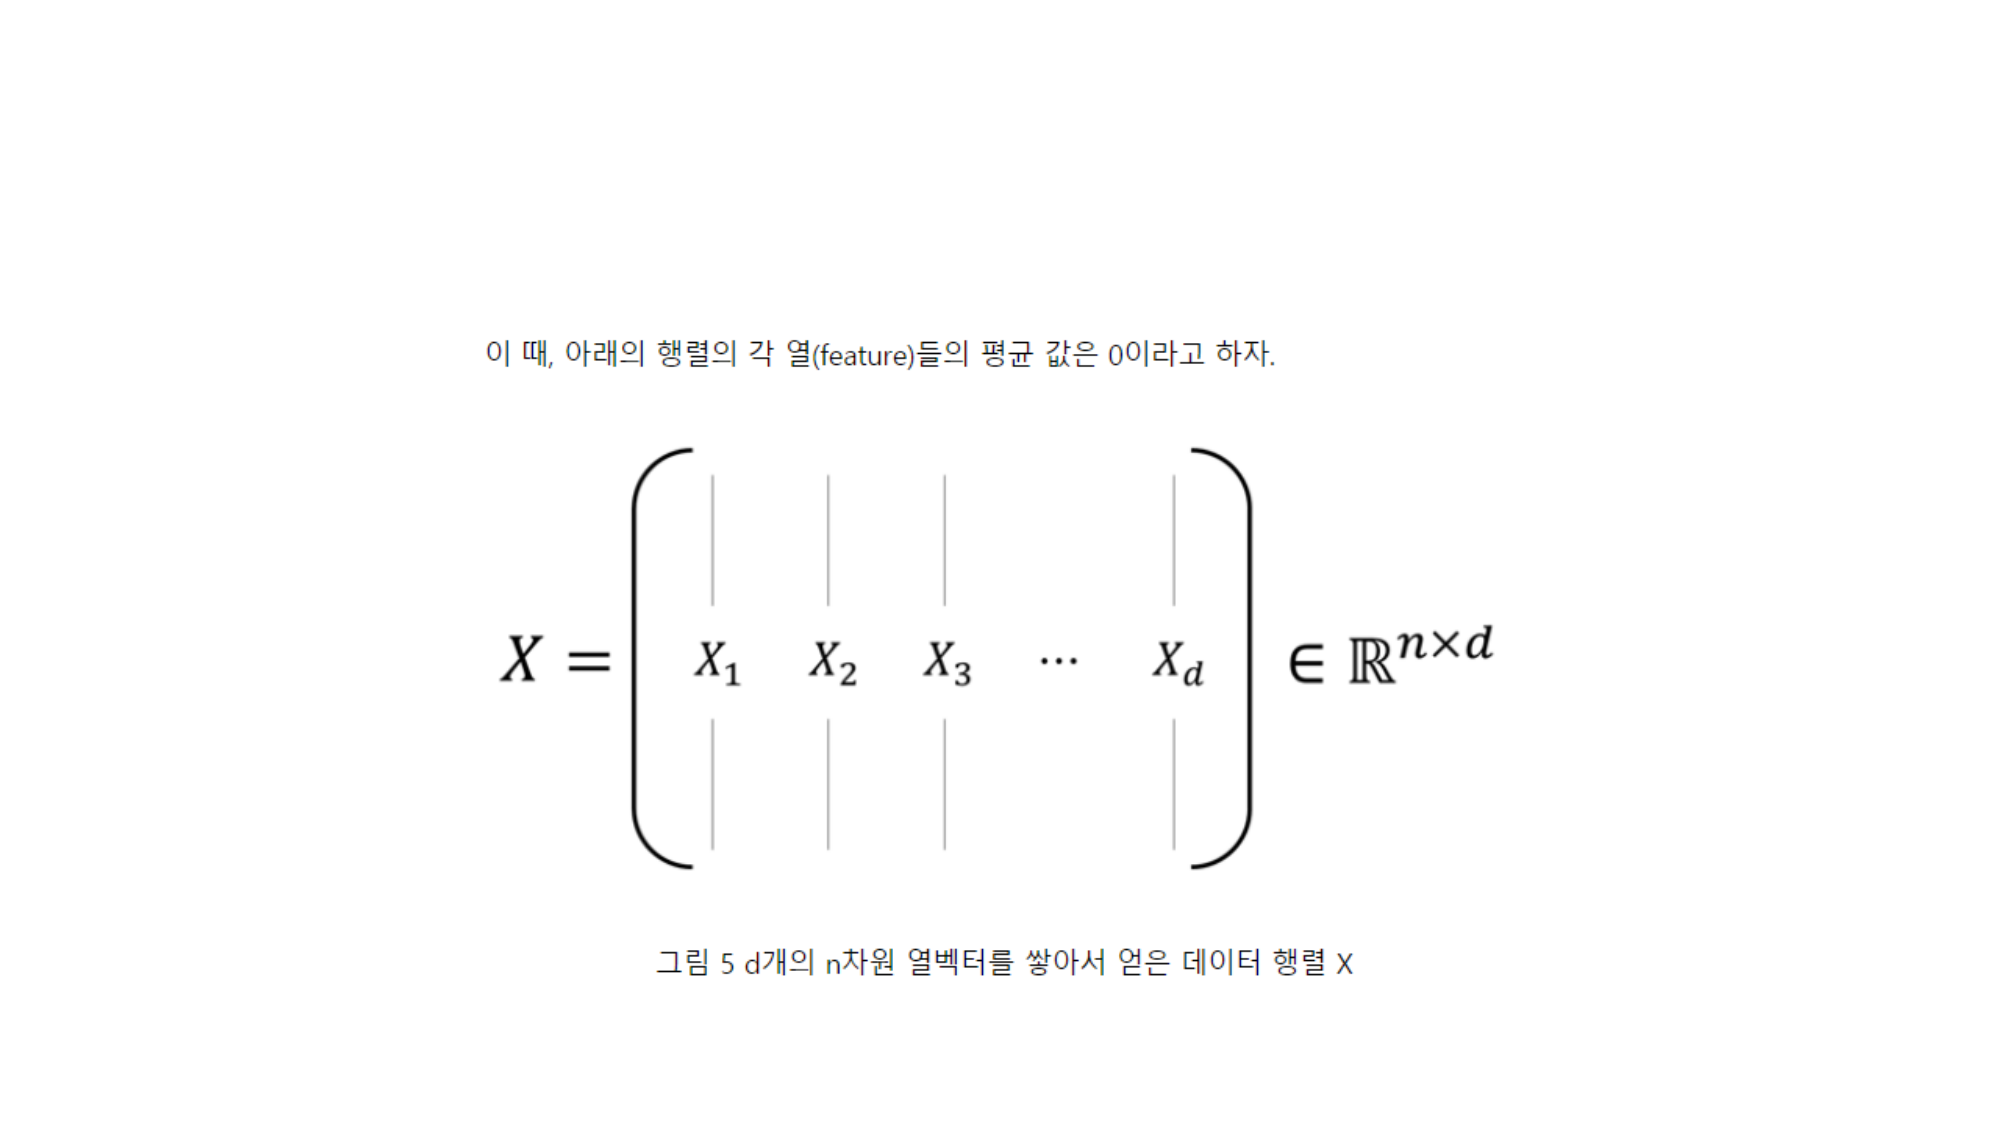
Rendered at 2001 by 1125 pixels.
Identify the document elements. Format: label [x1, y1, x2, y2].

list [456, 317, 1543, 996]
